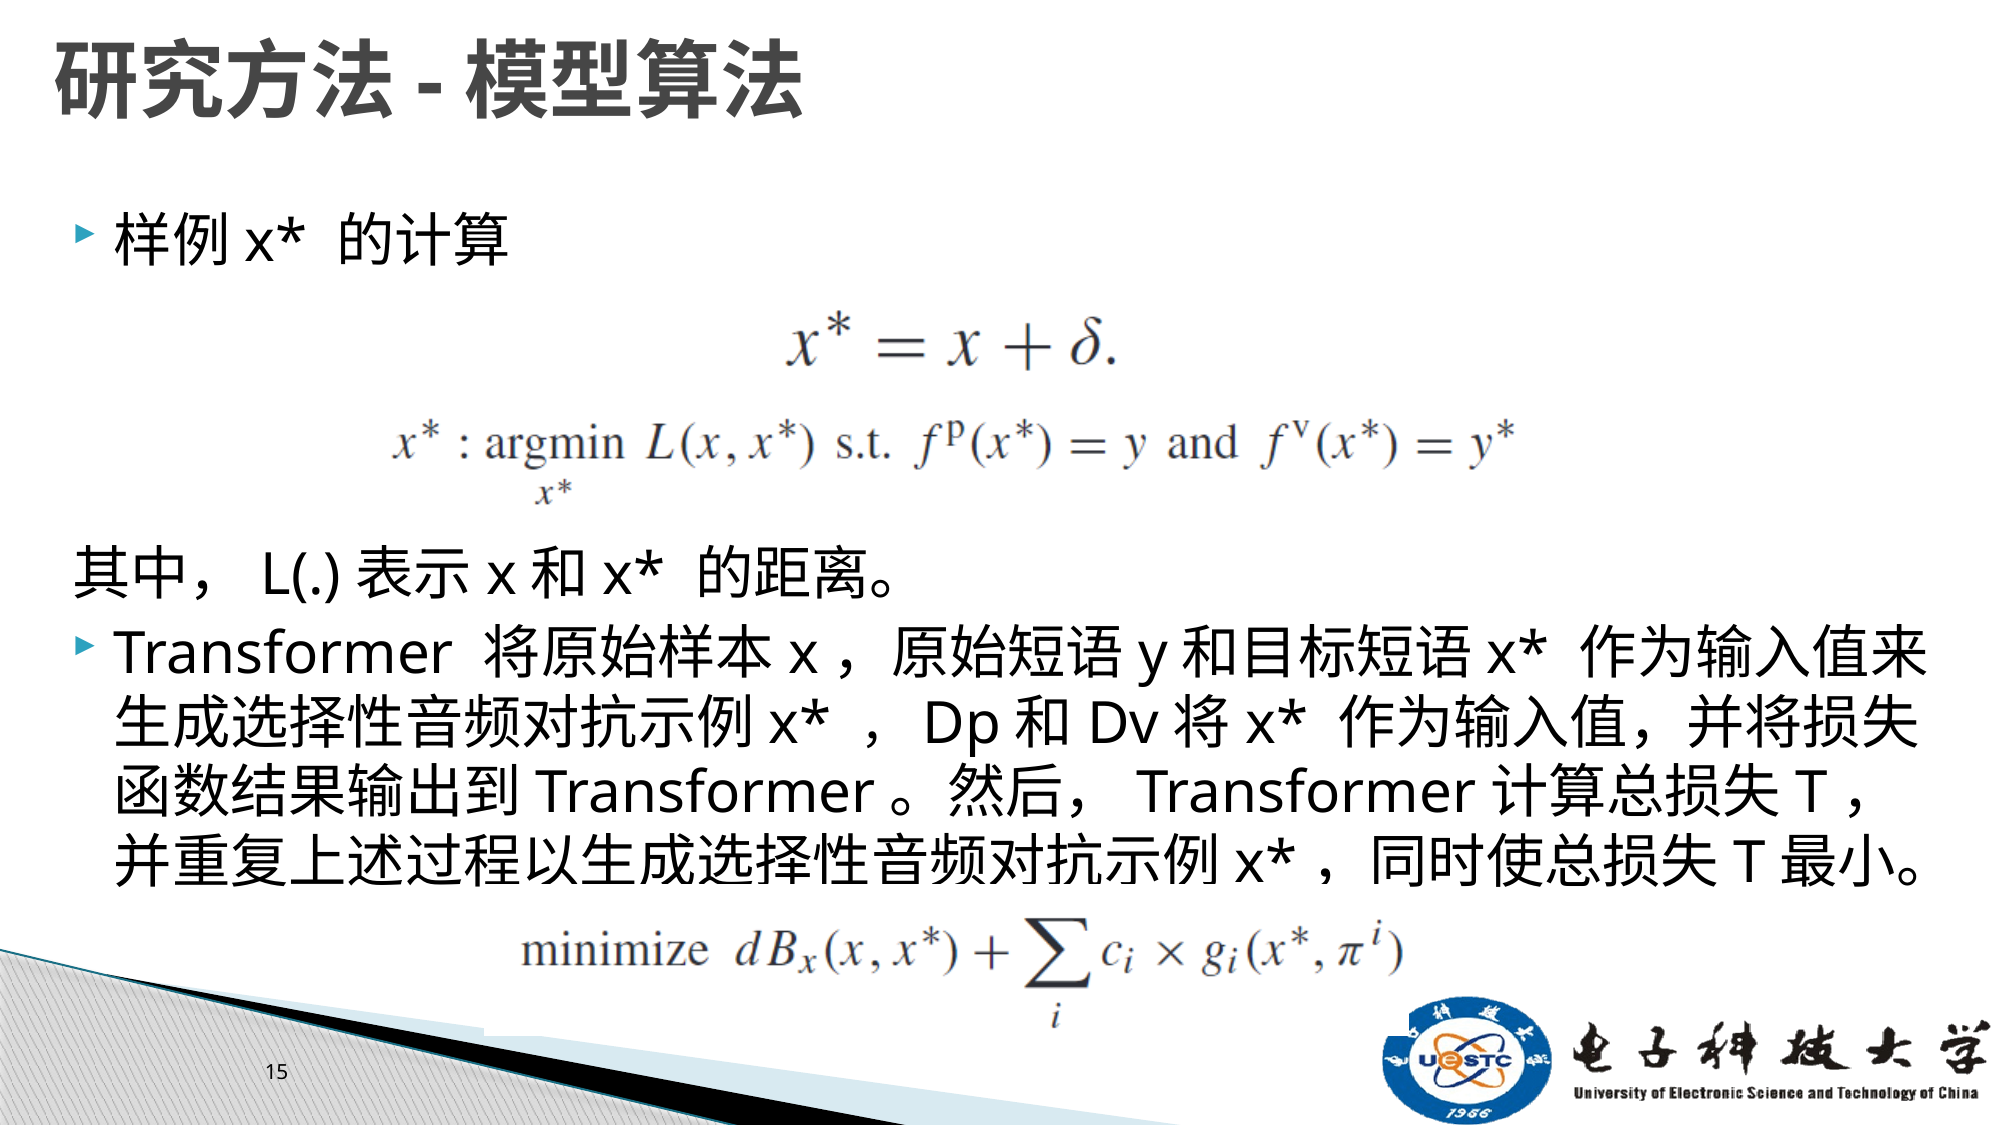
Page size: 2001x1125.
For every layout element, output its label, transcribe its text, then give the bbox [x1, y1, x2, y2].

slide_number 15 [249, 1051, 334, 1125]
picture [1382, 995, 1993, 1125]
picture [373, 287, 1520, 514]
list 样例x* 的计算 其中，L(.)表示x和x* 的距离。 Transformer 将原始样本x，原始短语y和目标短语x* 作为输入值来生成选择性音频对抗示例x* ，Dp和Dv将x* 作为输入值，并将损失函数结果输出到Transformer。然后，Transformer计算总损失T，并重复上述过程以生成选择性音频对抗示例x*，同时使总损失T最小。 [39, 196, 1961, 1052]
title 研究方法-模型算法 [39, 7, 1961, 148]
picture [483, 884, 1410, 1037]
